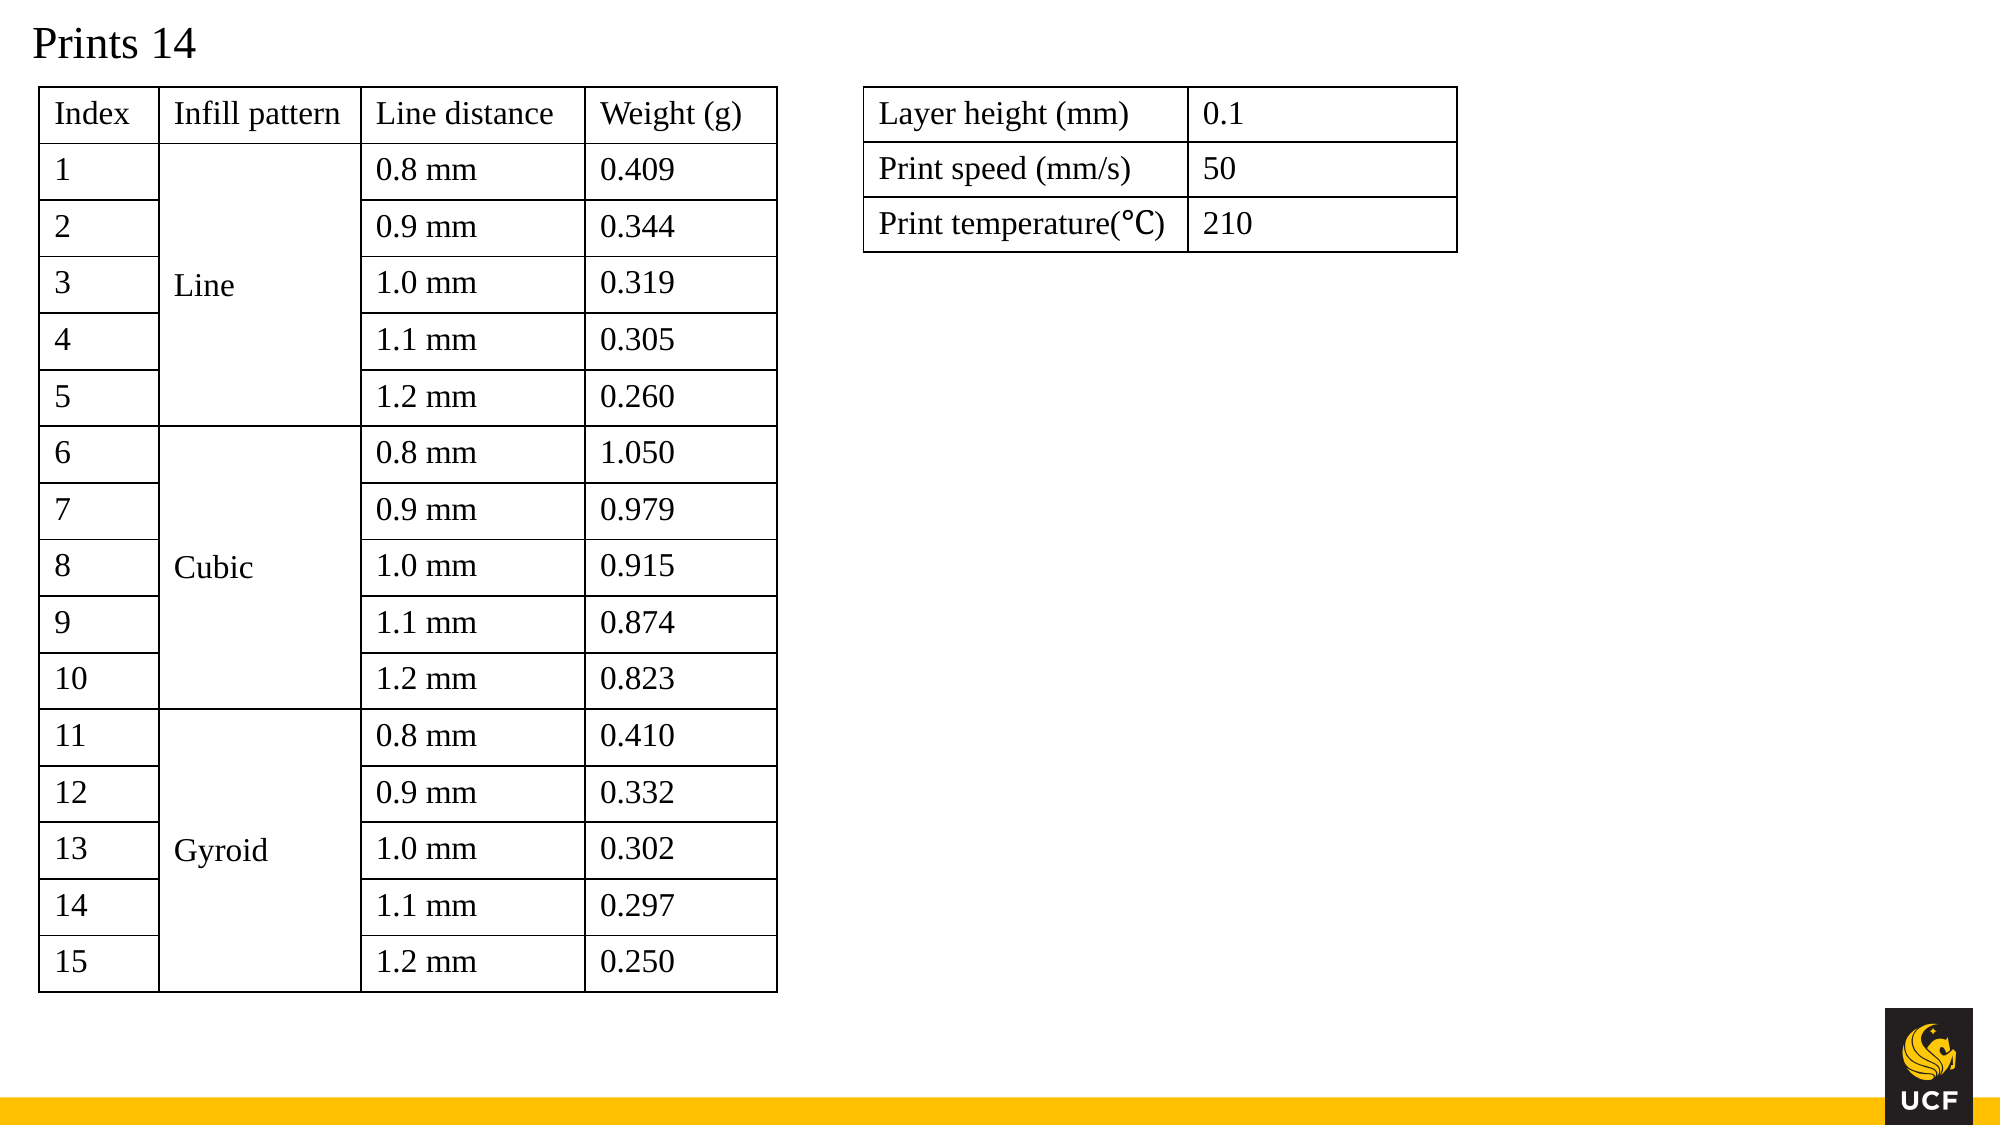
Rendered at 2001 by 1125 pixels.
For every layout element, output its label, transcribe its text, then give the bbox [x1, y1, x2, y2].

table_cell 6 [40, 427, 158, 482]
table_header Line distance [362, 88, 584, 143]
table_cell 7 [40, 484, 158, 539]
table_cell 0.260 [586, 371, 776, 425]
table_cell 1.0 mm [362, 540, 584, 595]
table_cell 13 [40, 823, 158, 878]
table_cell 1.0 mm [362, 257, 584, 312]
table_cell 0.332 [586, 767, 776, 821]
table_cell 0.9 mm [362, 201, 584, 256]
table_cell 12 [40, 767, 158, 821]
table_cell 3 [40, 257, 158, 312]
table_cell 0.874 [586, 597, 776, 652]
table_cell 9 [40, 597, 158, 652]
table_cell 1.1 mm [362, 880, 584, 935]
table_header 0.1 [1189, 88, 1456, 141]
table_cell 2 [40, 201, 158, 256]
title Prints 14 [17, 0, 2000, 87]
table_cell Gyroid [160, 710, 360, 991]
table_cell 14 [40, 880, 158, 935]
table_cell 10 [40, 654, 158, 708]
table_cell 0.305 [586, 314, 776, 369]
table_cell 1.0 mm [362, 823, 584, 878]
table_cell 0.8 mm [362, 427, 584, 482]
table_cell 0.9 mm [362, 767, 584, 821]
table_cell 0.410 [586, 710, 776, 765]
table_cell 0.250 [586, 936, 776, 991]
table_cell 8 [40, 540, 158, 595]
table_header Layer height (mm) [864, 88, 1187, 141]
table_cell Print temperature(℃) [864, 198, 1187, 251]
table_cell 5 [40, 371, 158, 425]
table_header Index [40, 88, 158, 143]
table_cell 0.8 mm [362, 144, 584, 199]
table_header Weight (g) [586, 88, 776, 143]
table_cell 15 [40, 936, 158, 991]
picture [1885, 1008, 1973, 1125]
table_header Infill pattern [160, 88, 360, 143]
table_cell 1.1 mm [362, 597, 584, 652]
table_cell 0.344 [586, 201, 776, 256]
table_cell 0.915 [586, 540, 776, 595]
table_cell 210 [1189, 198, 1456, 251]
table_cell 1.1 mm [362, 314, 584, 369]
table_cell 50 [1189, 143, 1456, 196]
table_cell 0.823 [586, 654, 776, 708]
table_cell 0.302 [586, 823, 776, 878]
table_cell 0.8 mm [362, 710, 584, 765]
table_cell 0.409 [586, 144, 776, 199]
table_cell 0.319 [586, 257, 776, 312]
table_cell 0.297 [586, 880, 776, 935]
table_cell 1.2 mm [362, 936, 584, 991]
table_cell 1.050 [586, 427, 776, 482]
table_cell Line [160, 144, 360, 425]
table_cell 1 [40, 144, 158, 199]
table_cell 0.9 mm [362, 484, 584, 539]
table_cell 11 [40, 710, 158, 765]
table_cell 4 [40, 314, 158, 369]
table_cell Print speed (mm/s) [864, 143, 1187, 196]
table_cell Cubic [160, 427, 360, 708]
table_cell 0.979 [586, 484, 776, 539]
table_cell 1.2 mm [362, 654, 584, 708]
table_cell 1.2 mm [362, 371, 584, 425]
